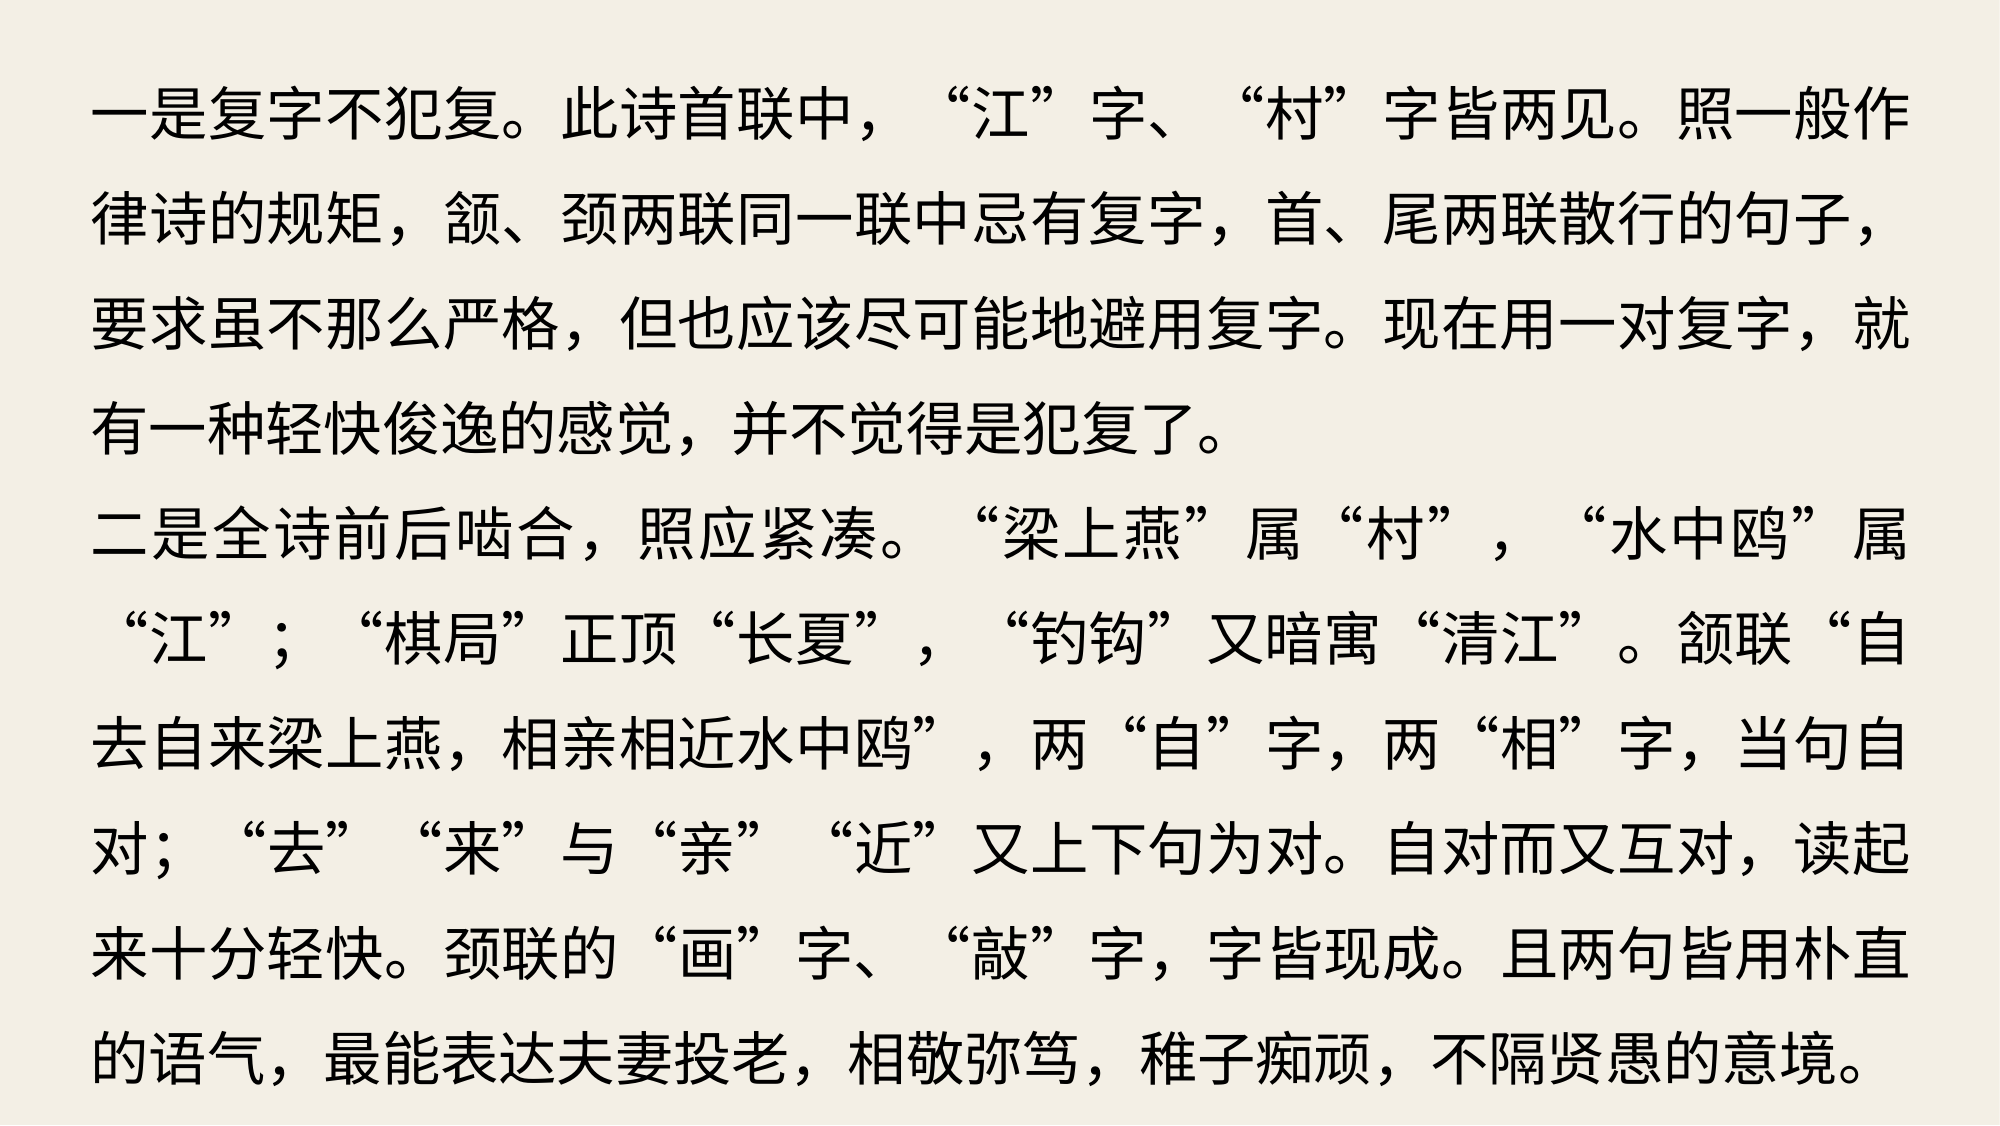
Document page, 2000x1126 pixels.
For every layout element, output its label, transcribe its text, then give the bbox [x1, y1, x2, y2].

text_box 一是复字不犯复。此诗首联中，“江”字、“村”字皆两见。照一般作律诗的规矩，颔、颈两联同一联中忌有复字，首、尾两联散行的句子，要求虽不那么严格，但也应该尽可能地避用复字。现在用一对复字，就有一种轻快俊逸的感觉，并不觉得是犯复了。 二是全诗前后啮合，照应紧凑。“梁上燕”属“村”，“水中鸥”属“江”；“棋局”正顶“长夏”，“钓钩”又暗寓“清江”。颔联“自去自来梁上燕，相亲相近水中鸥”，两“自”字，两“相”字，当句自对；“去”“来”与“亲”“近”又上下句为对。自对而又互对，读起来十分轻快。颈联的“画”字、“敲”字，字皆现成。且两句皆用朴直的语气，最能表达夫妻投老，相敬弥笃，稚子痴顽，不隔贤愚的意境。 [70, 32, 1931, 1102]
